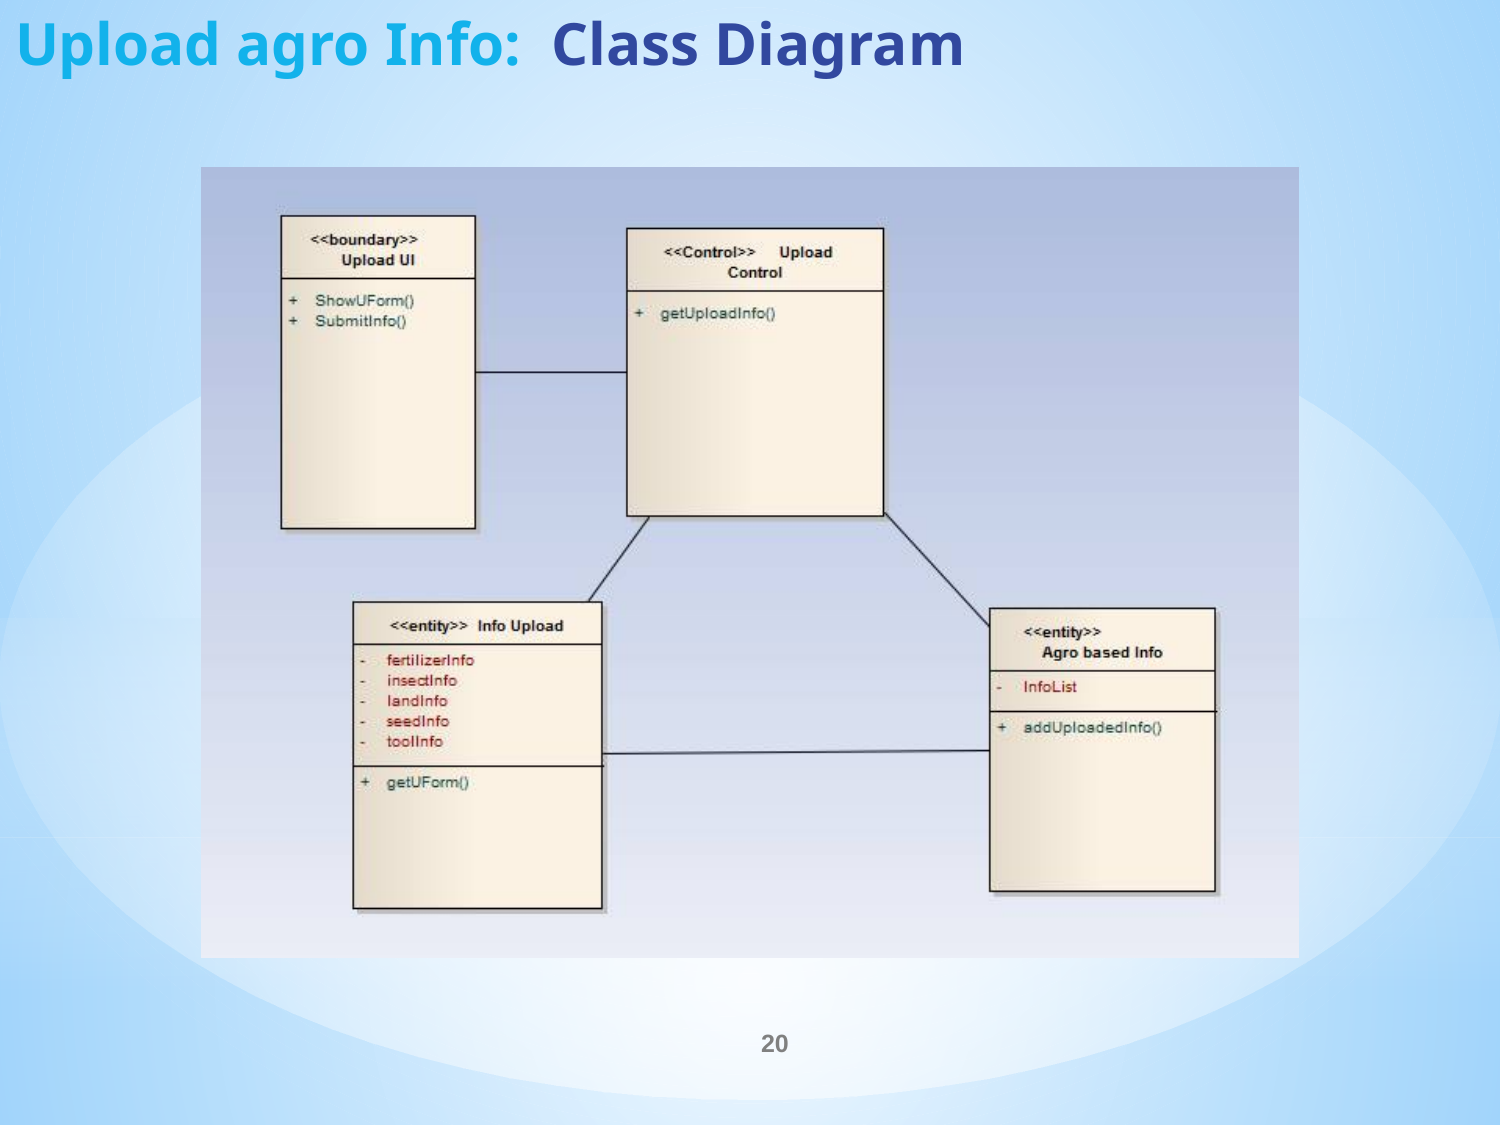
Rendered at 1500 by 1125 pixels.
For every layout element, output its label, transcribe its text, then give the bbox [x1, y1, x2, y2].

slide_number 20 [624, 1012, 925, 1073]
text_box Upload agro Info: Class Diagram [0, 0, 1500, 85]
picture [201, 166, 1299, 958]
